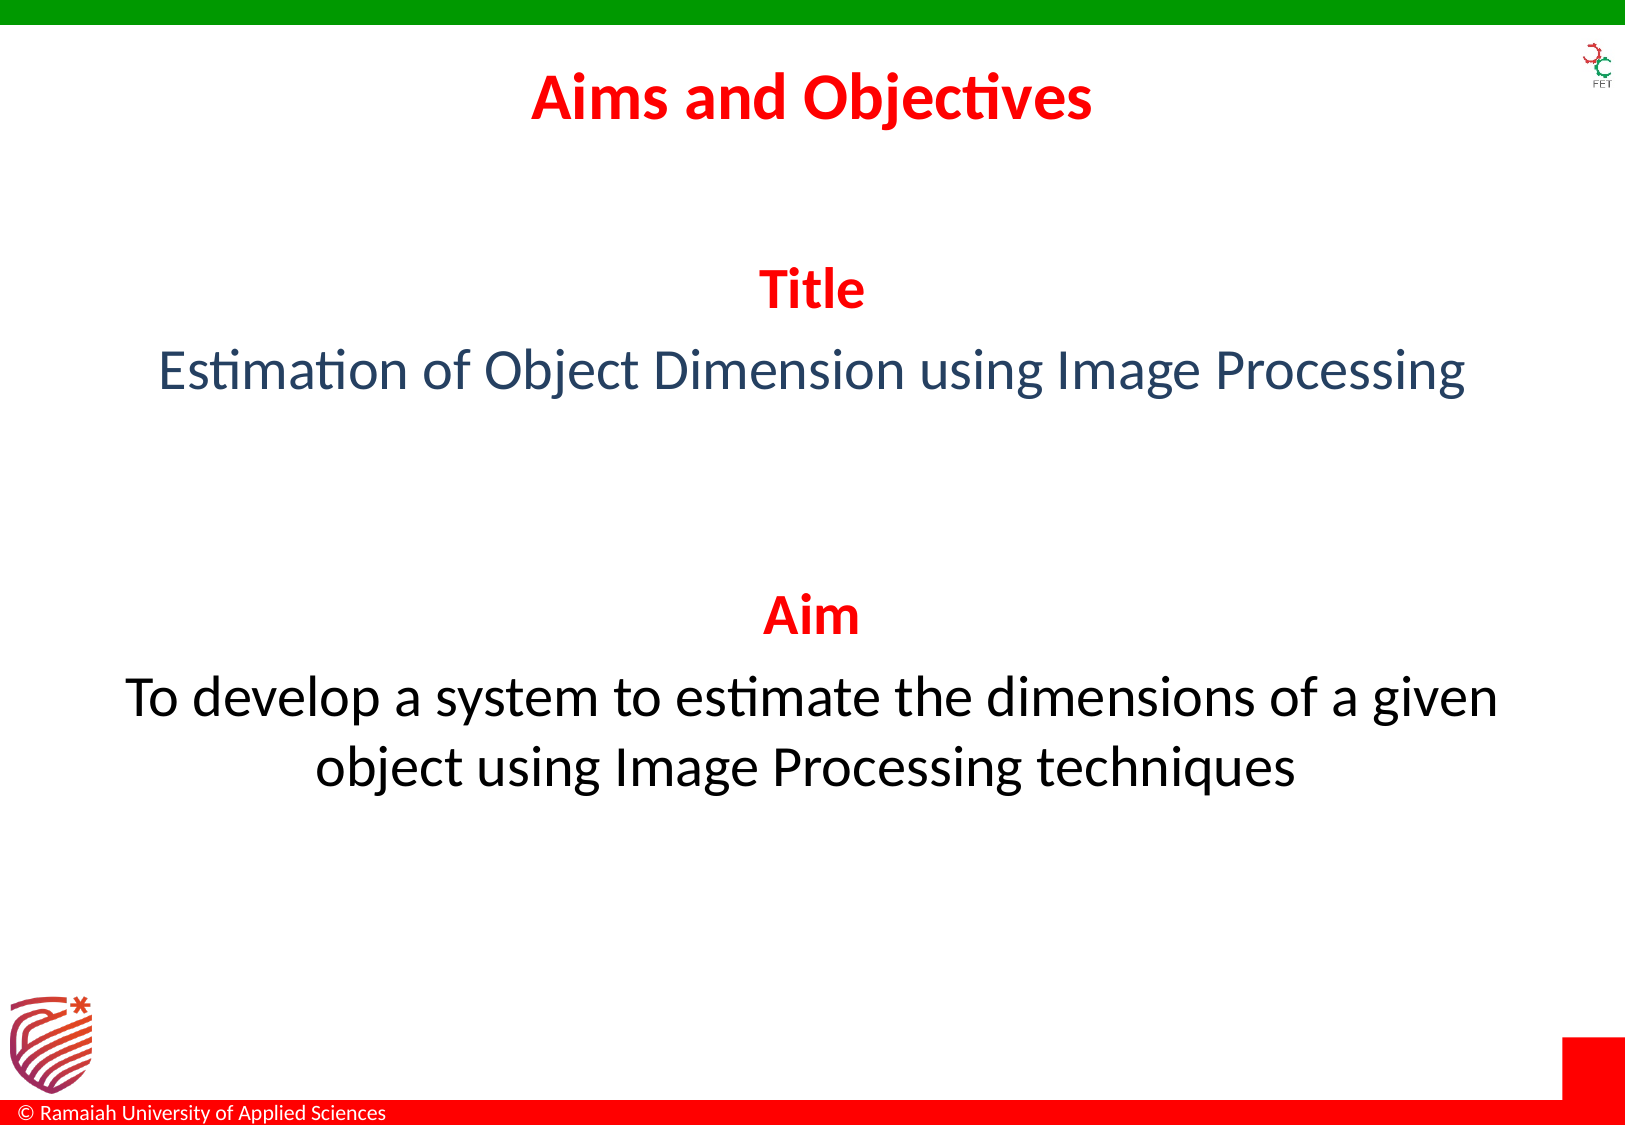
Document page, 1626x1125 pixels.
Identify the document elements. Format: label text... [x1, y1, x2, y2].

title Aims and Objectives [81, 45, 1544, 161]
picture [1570, 27, 1624, 103]
picture [10, 996, 92, 1094]
list Title Estimation of Object Dimension using Image Processing Aim To develop a system to estimate the dimensions of a given object using Image Processing techniques [81, 242, 1544, 1005]
